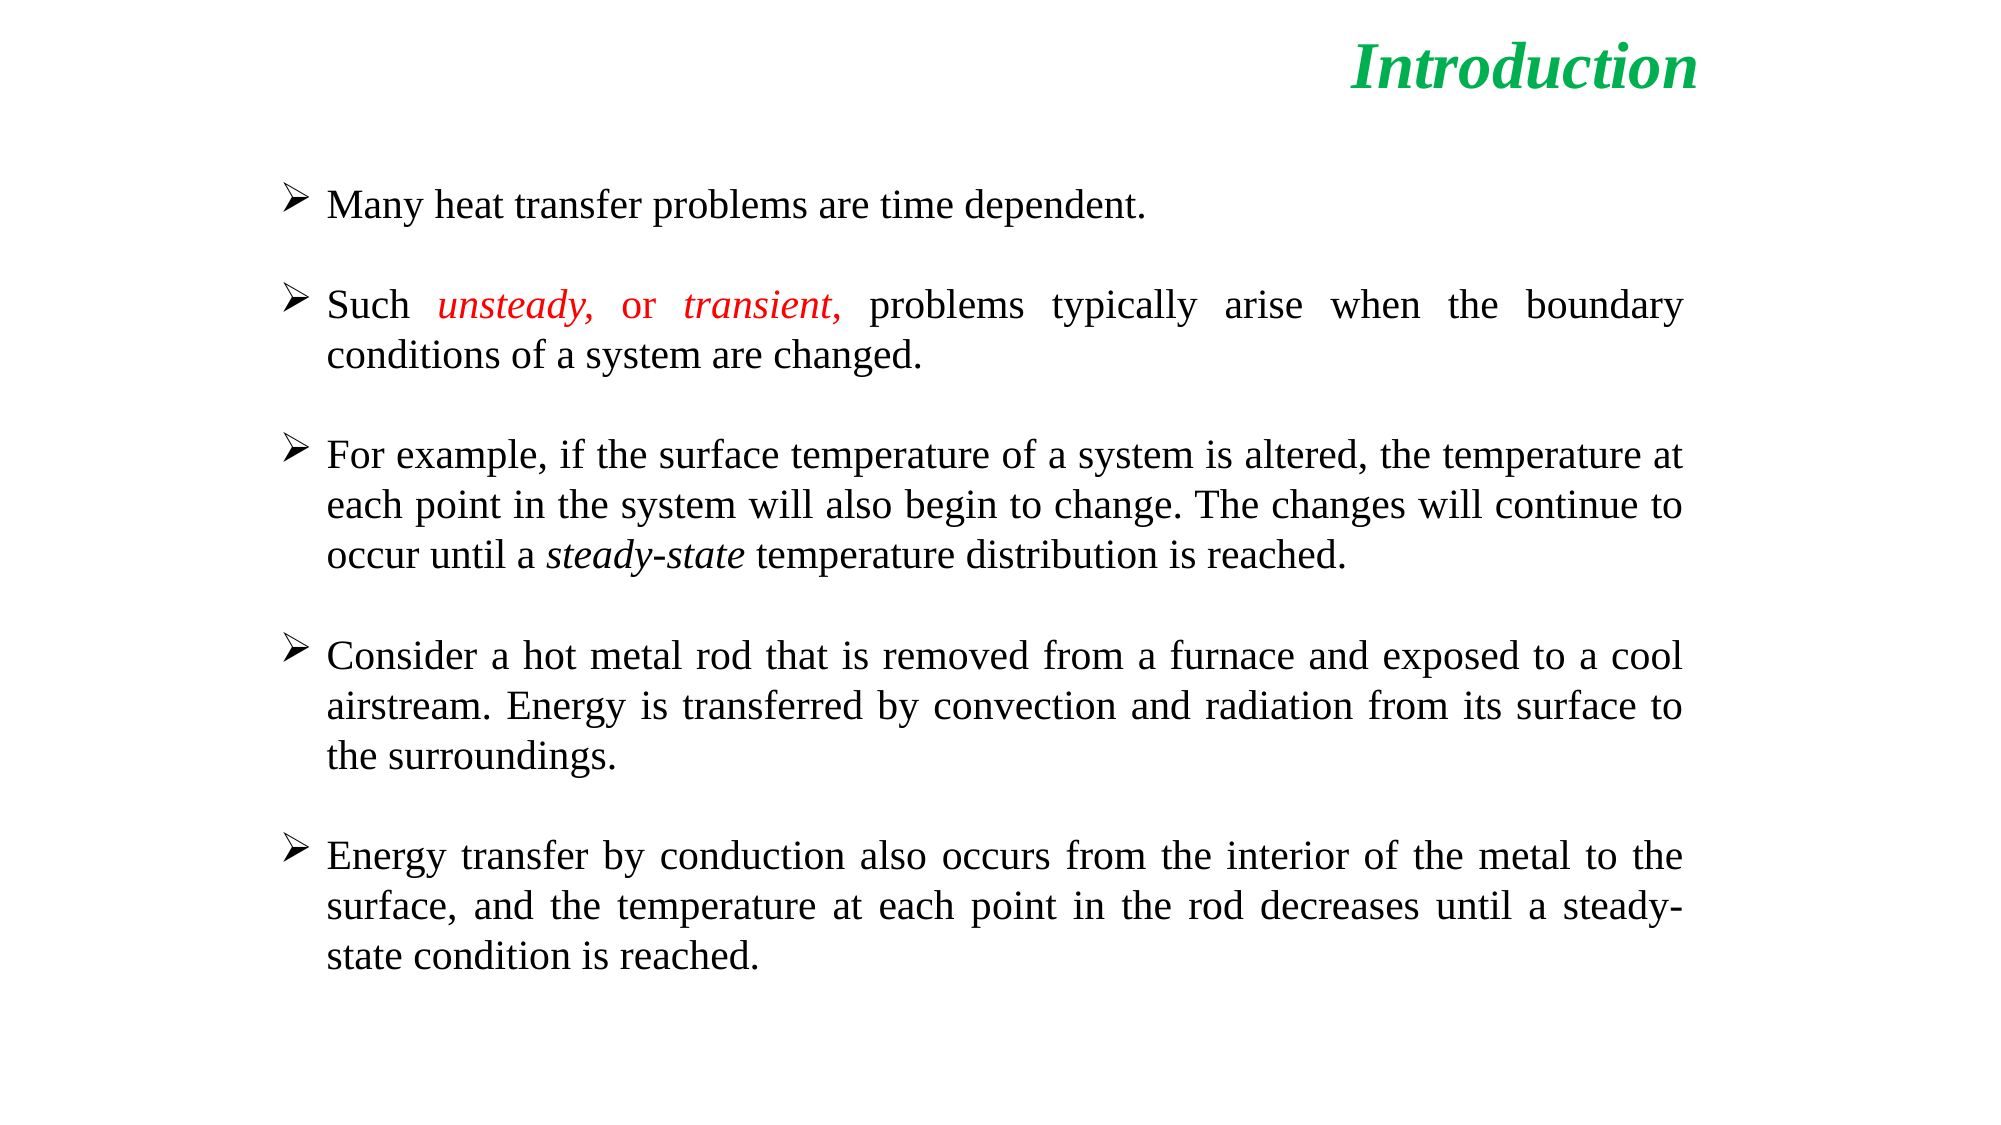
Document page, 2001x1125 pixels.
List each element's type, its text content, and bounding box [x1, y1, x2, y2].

text_box Introduction [1336, 14, 1715, 110]
text_box Many heat transfer problems are time dependent. Such unsteady, or transient, problems typically arise when the boundary conditions of a system are changed. For example, if the surface temperature of a system is altered, the temperature at each point in the system will also begin to change. The changes will continue to occur until a steady-state temperature distribution is reached. Consider a hot metal rod that is removed from a furnace and exposed to a cool airstream. Energy is transferred by convection and radiation from its surface to the surroundings. Energy transfer by conduction also occurs from the interior of the metal to the surface, and the temperature at each point in the rod decreases until a steady-state condition is reached. [264, 169, 1700, 985]
